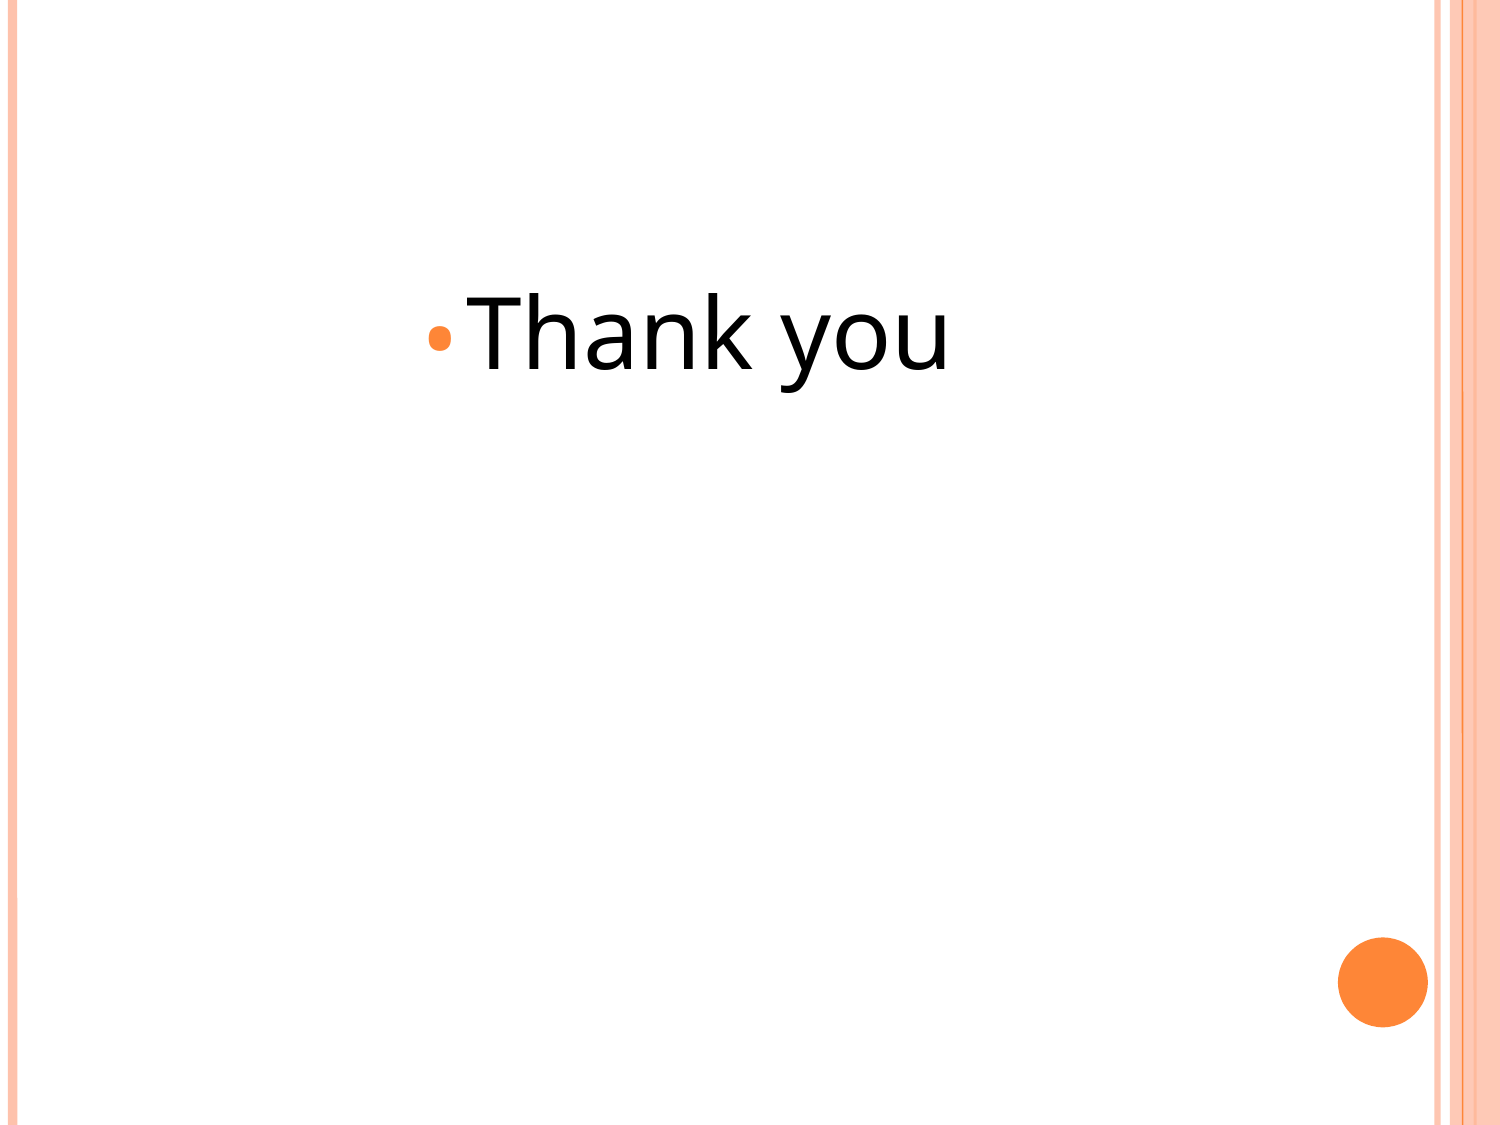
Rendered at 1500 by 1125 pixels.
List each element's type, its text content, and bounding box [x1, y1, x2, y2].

list Thank you [75, 262, 1300, 1062]
